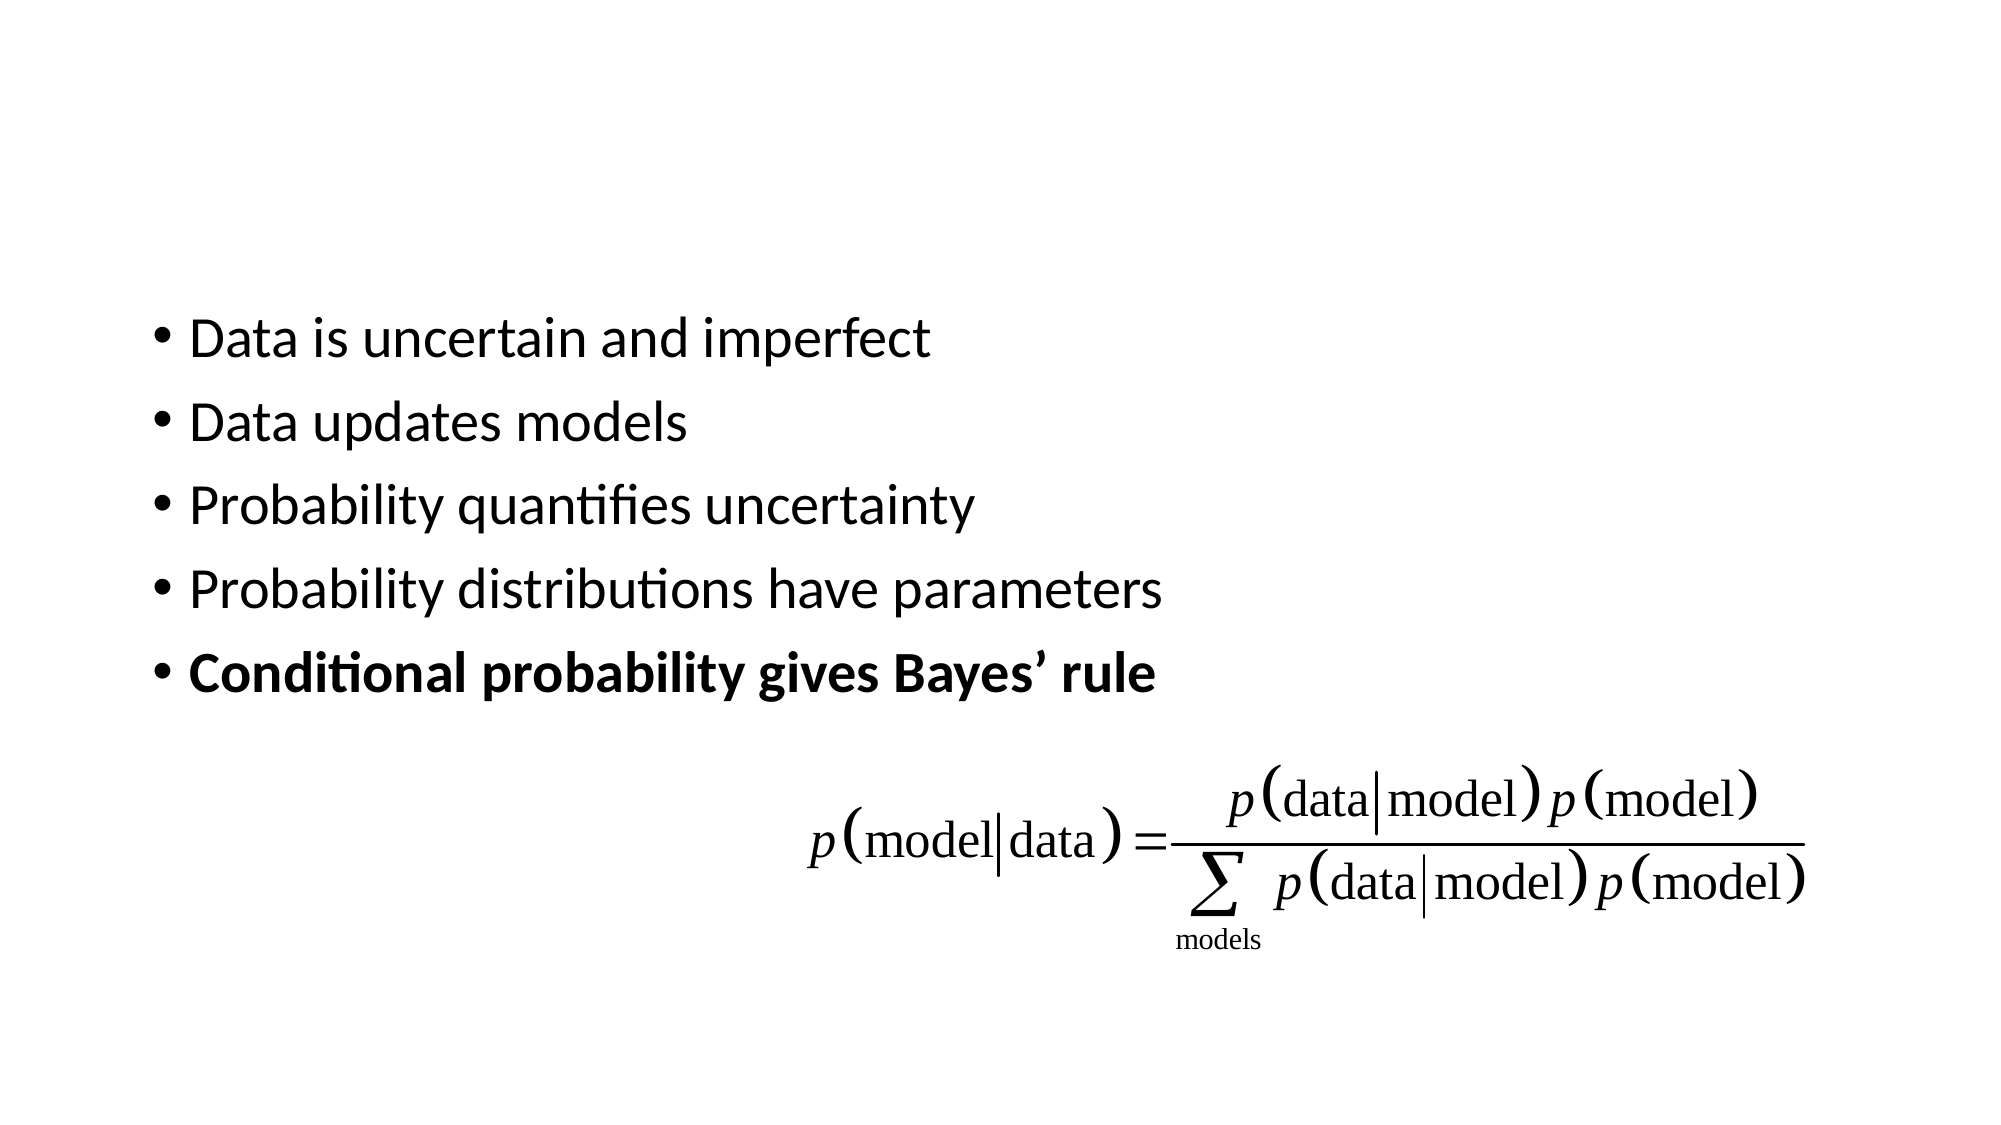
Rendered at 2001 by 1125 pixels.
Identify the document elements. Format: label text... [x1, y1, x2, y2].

list Data is uncertain and imperfect Data updates models Probability quantifies uncertainty Probability distributions have parameters Conditional probability gives Bayes’ rule [137, 299, 1863, 1014]
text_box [795, 757, 1817, 959]
